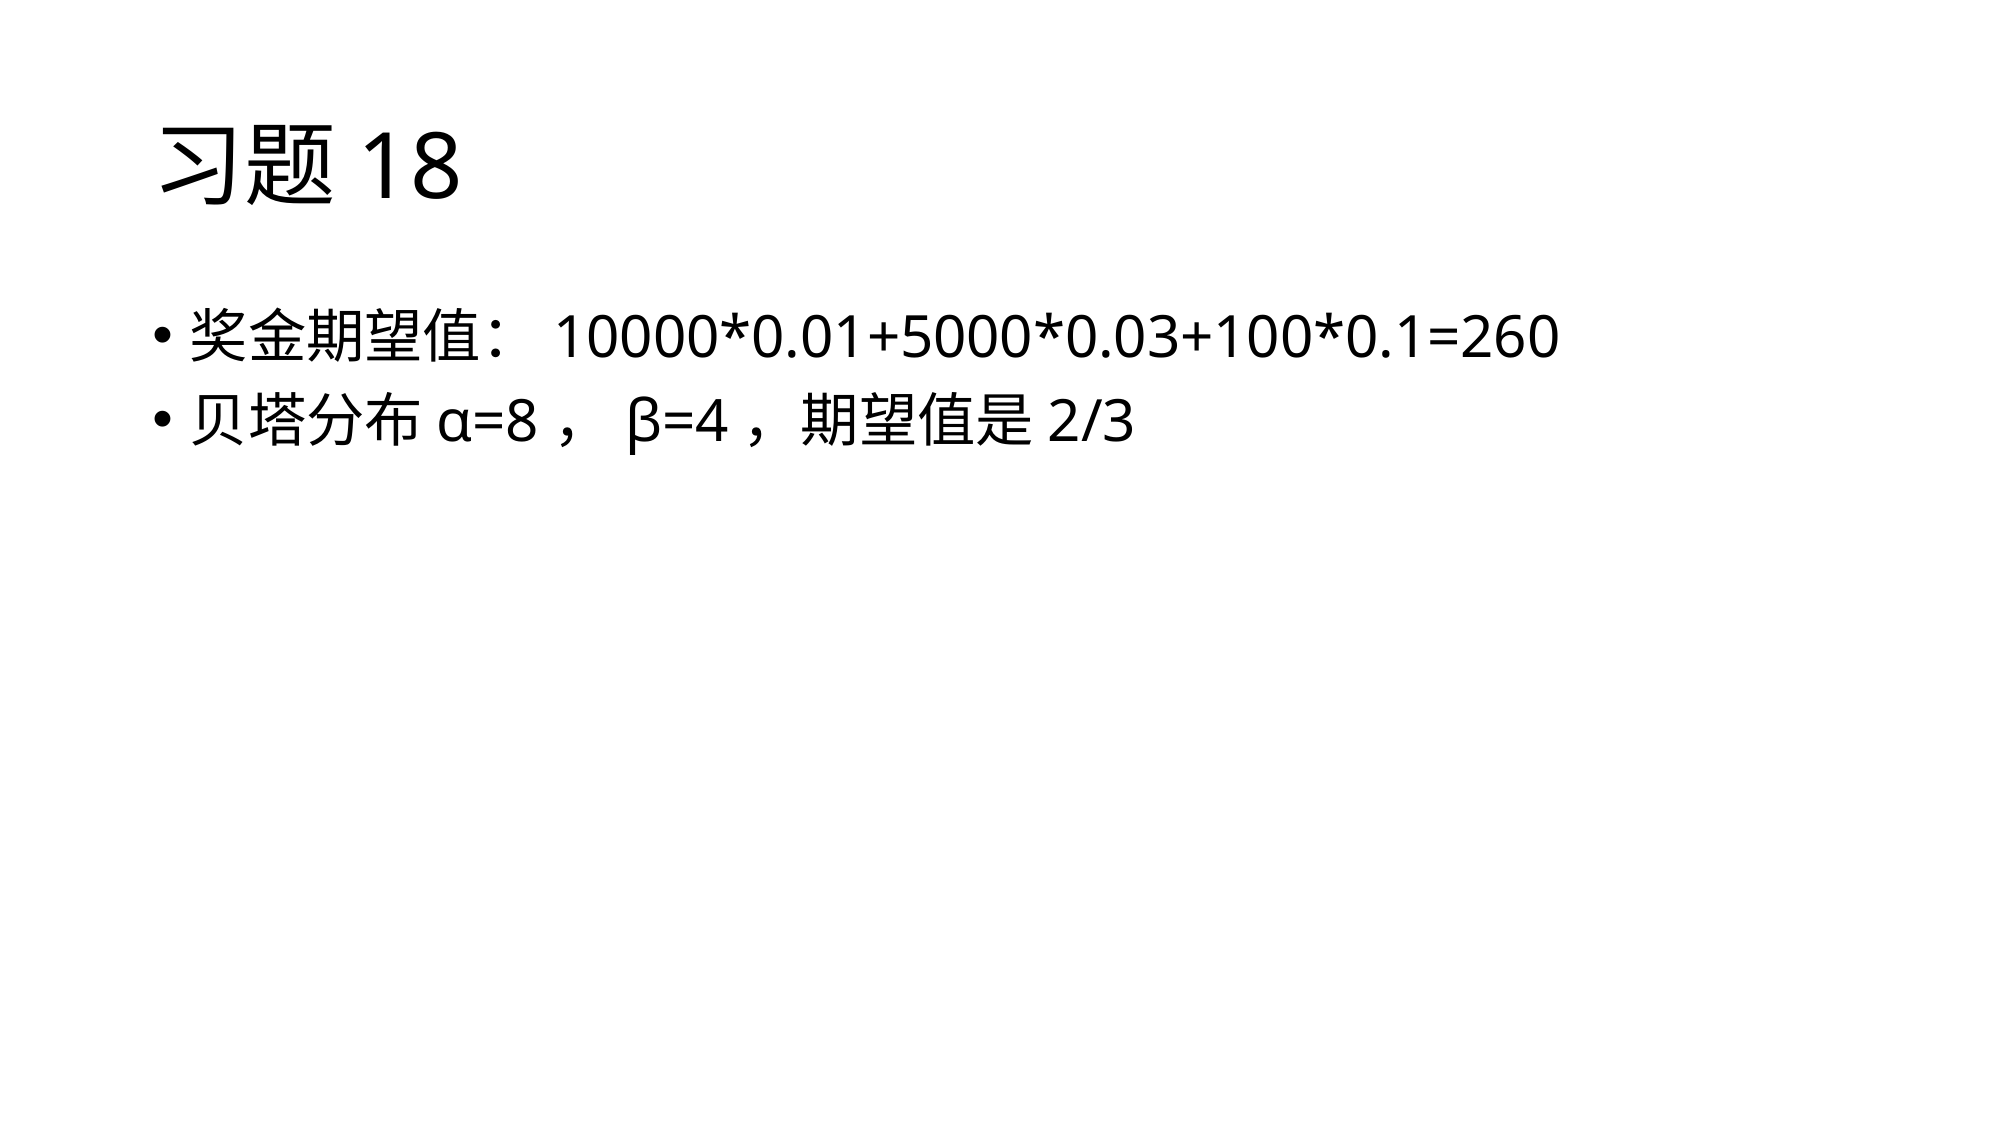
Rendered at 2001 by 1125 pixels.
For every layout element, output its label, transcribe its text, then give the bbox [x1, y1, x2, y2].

title 习题18 [137, 59, 1863, 278]
list 奖金期望值：10000*0.01+5000*0.03+100*0.1=260 贝塔分布α=8，β=4，期望值是2/3 [137, 299, 1863, 1014]
